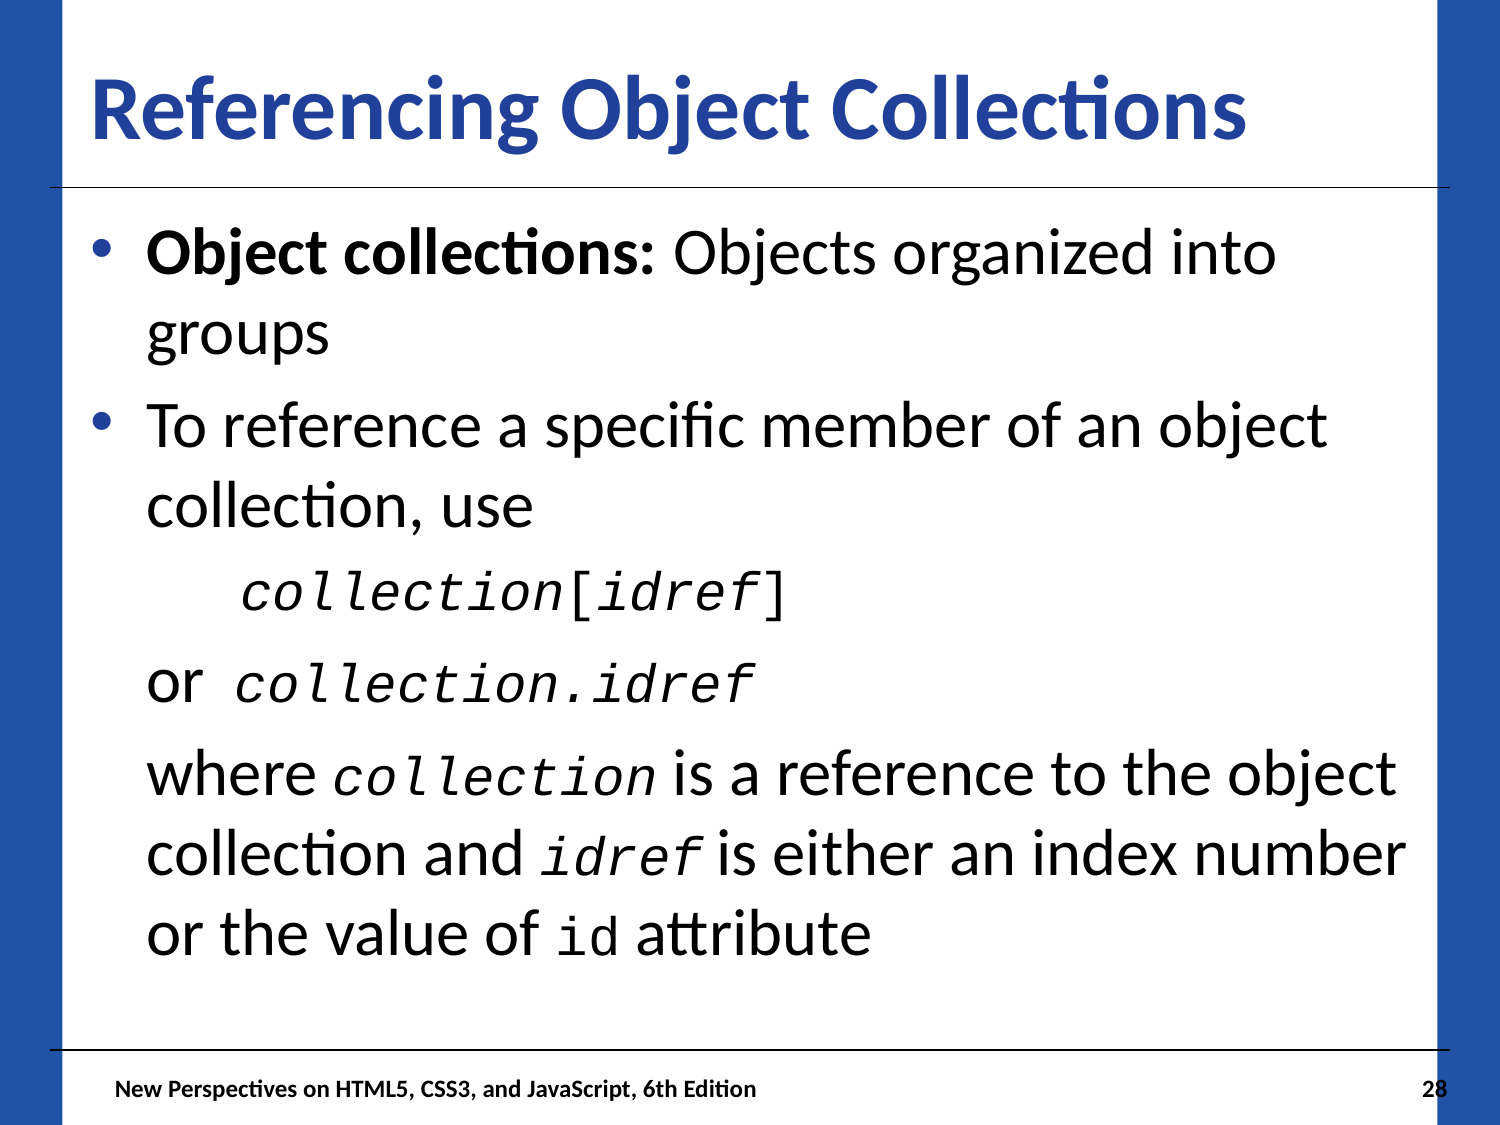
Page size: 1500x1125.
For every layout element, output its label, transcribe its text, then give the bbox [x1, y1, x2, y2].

slide_number 28 [1399, 1050, 1463, 1125]
list Object collections: Objects organized into groups To reference a specific member of an object collection, use collection[idref] or collection.idref where collection is a reference to the object collection and idref is either an index number or the value of id attribute [74, 199, 1438, 1006]
footer New Perspectives on HTML5, CSS3, and JavaScript, 6th Edition [48, 1050, 1399, 1125]
title Referencing Object Collections [74, 24, 1438, 181]
